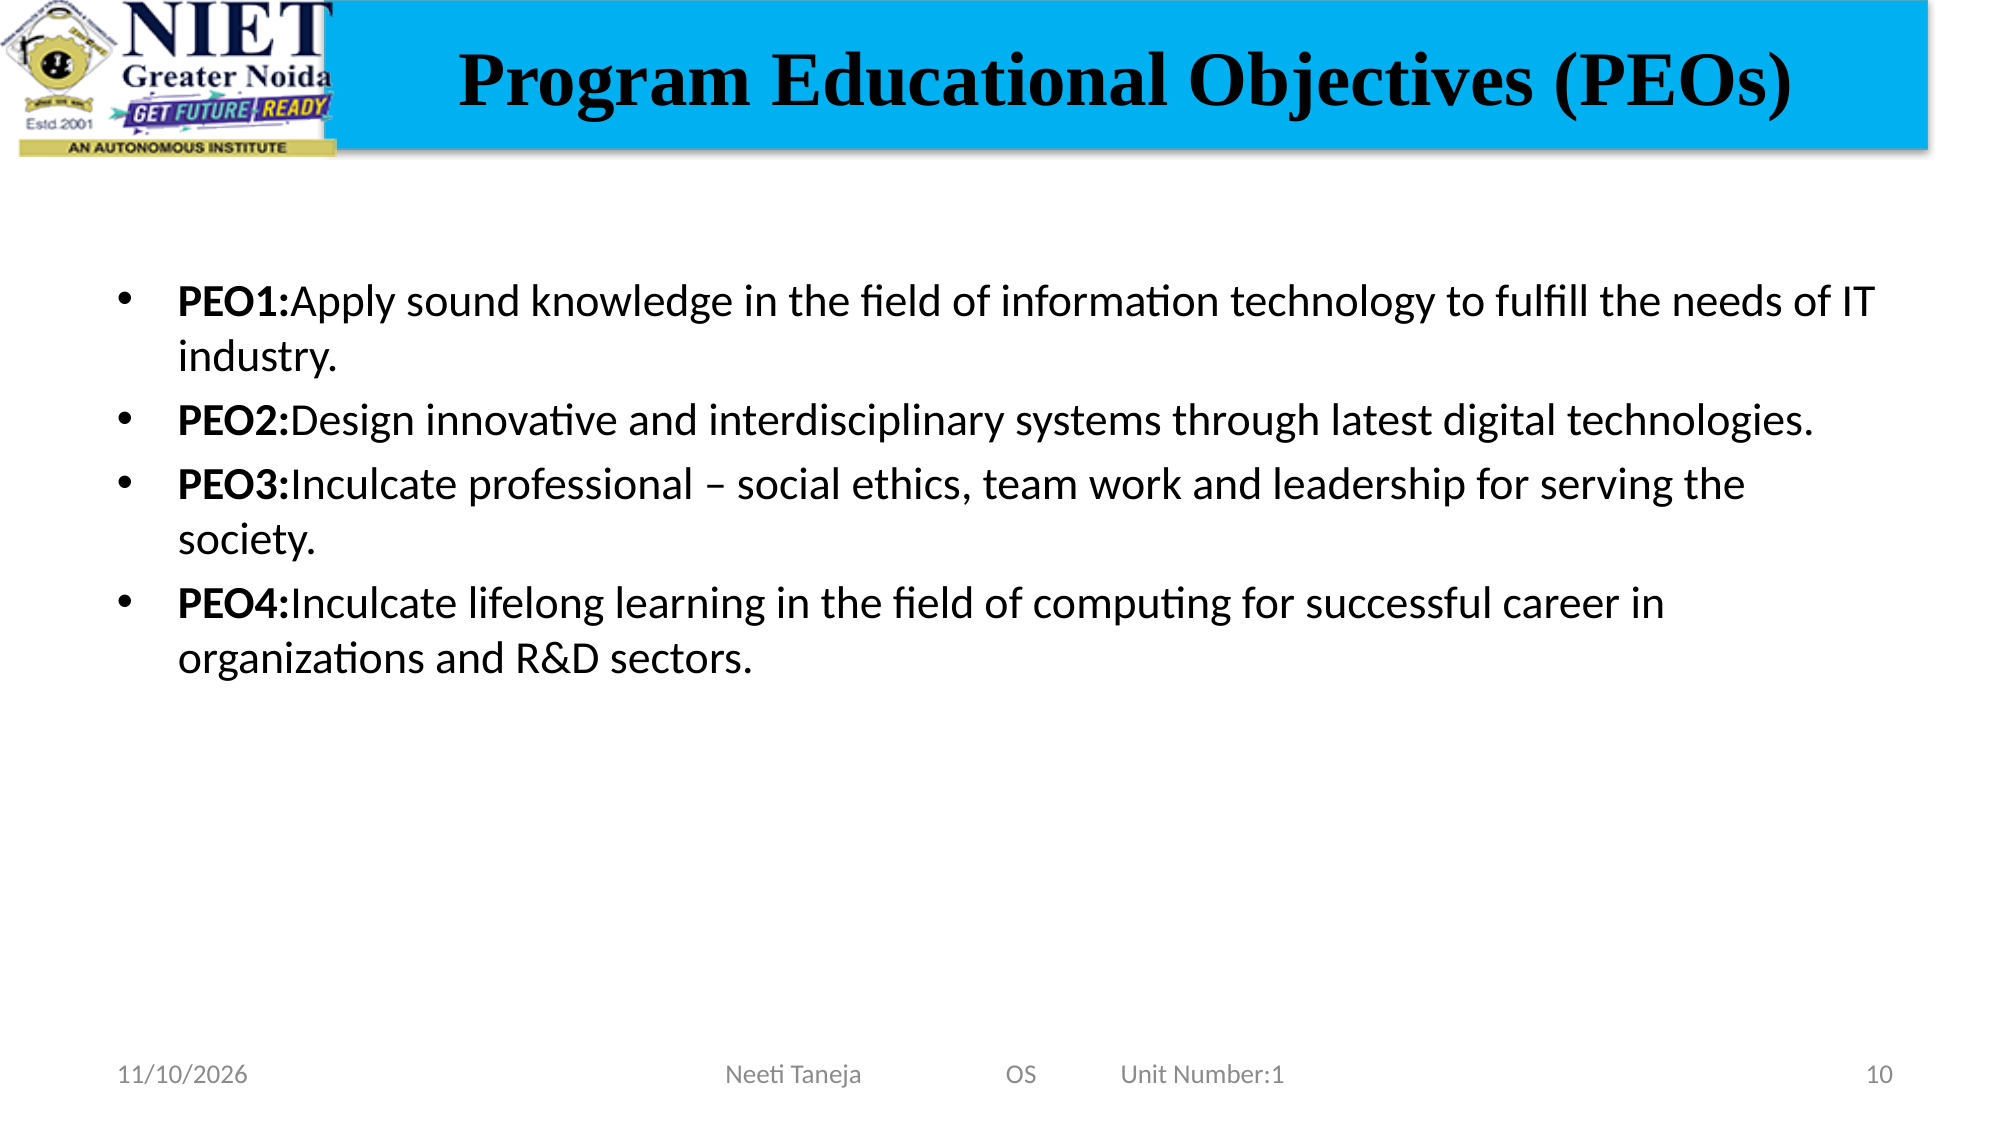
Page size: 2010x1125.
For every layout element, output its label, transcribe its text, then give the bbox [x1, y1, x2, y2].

slide_number 10 [1440, 1042, 1910, 1103]
list PEO1:Apply sound knowledge in the field of information technology to fulfill the needs of IT industry. PEO2:Design innovative and interdisciplinary systems through latest digital technologies. PEO3:Inculcate professional – social ethics, team work and leadership for serving the society. PEO4:Inculcate lifelong learning in the field of computing for successful career in organizations and R&D sectors. [100, 262, 1910, 1005]
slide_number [100, 1042, 570, 1103]
text_box Program Educational Objectives (PEOs) [339, 0, 1928, 150]
picture [0, 0, 338, 157]
footer Neeti Taneja OS Unit Number:1 [686, 1042, 1324, 1103]
